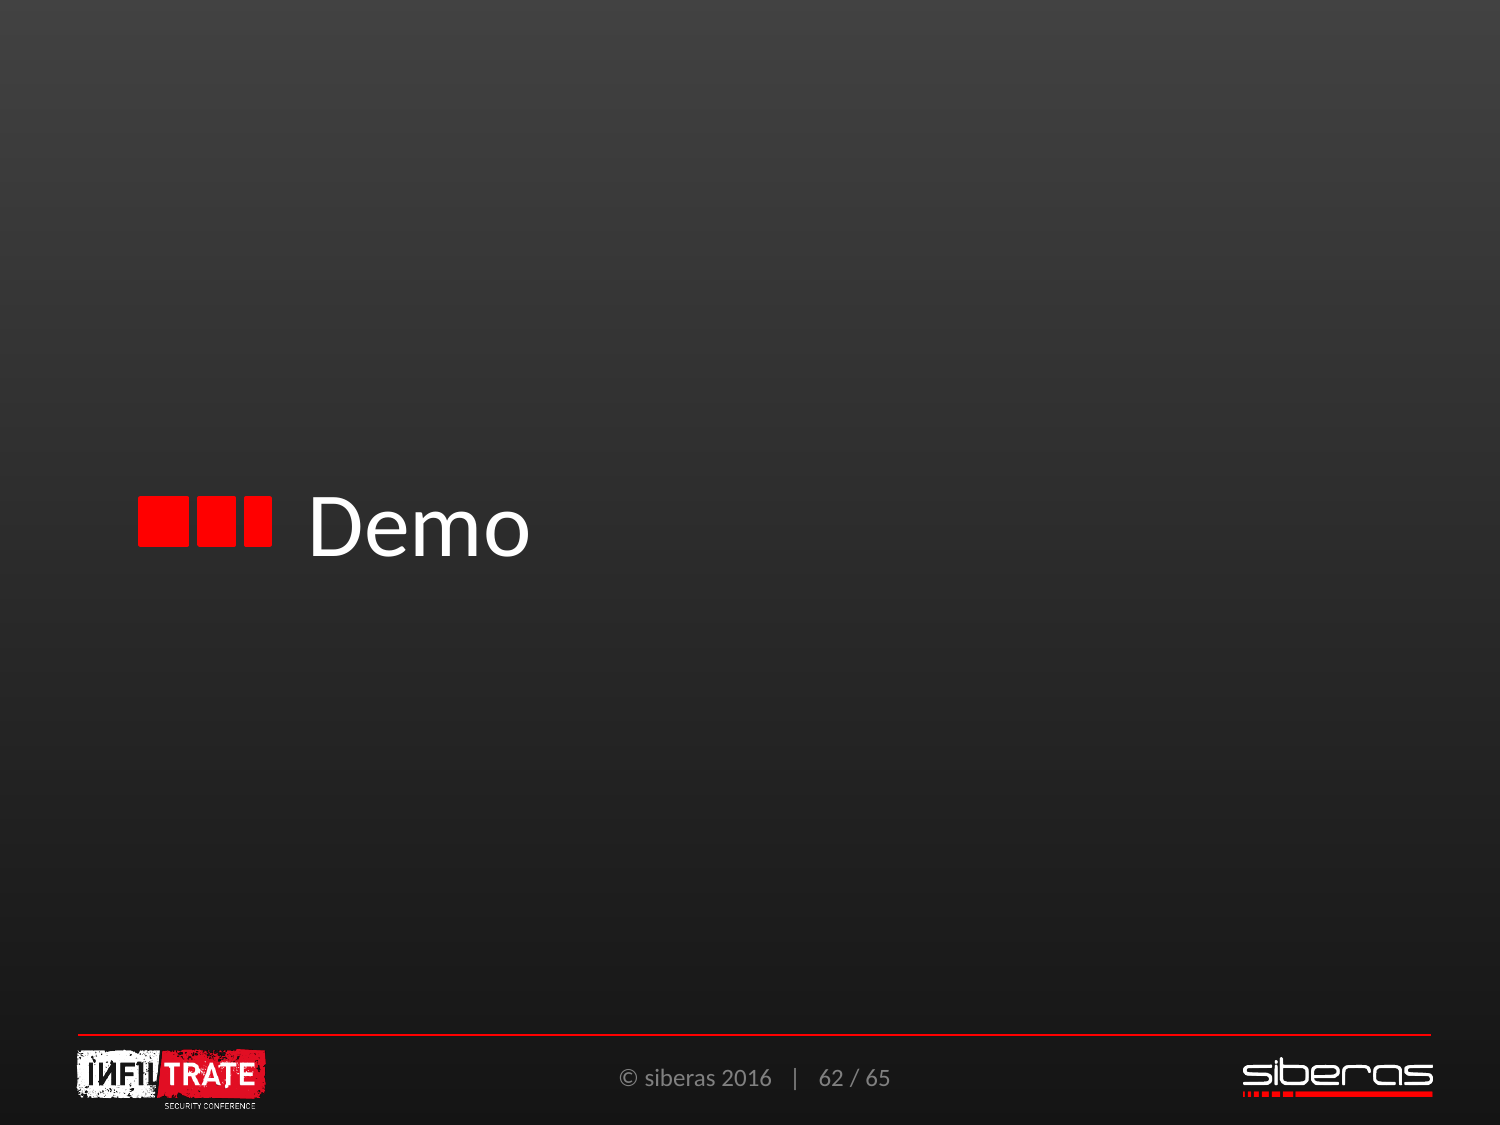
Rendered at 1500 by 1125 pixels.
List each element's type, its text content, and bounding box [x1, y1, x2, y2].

picture [76, 1049, 266, 1109]
picture [1243, 1057, 1433, 1097]
list Demo [292, 457, 1432, 586]
